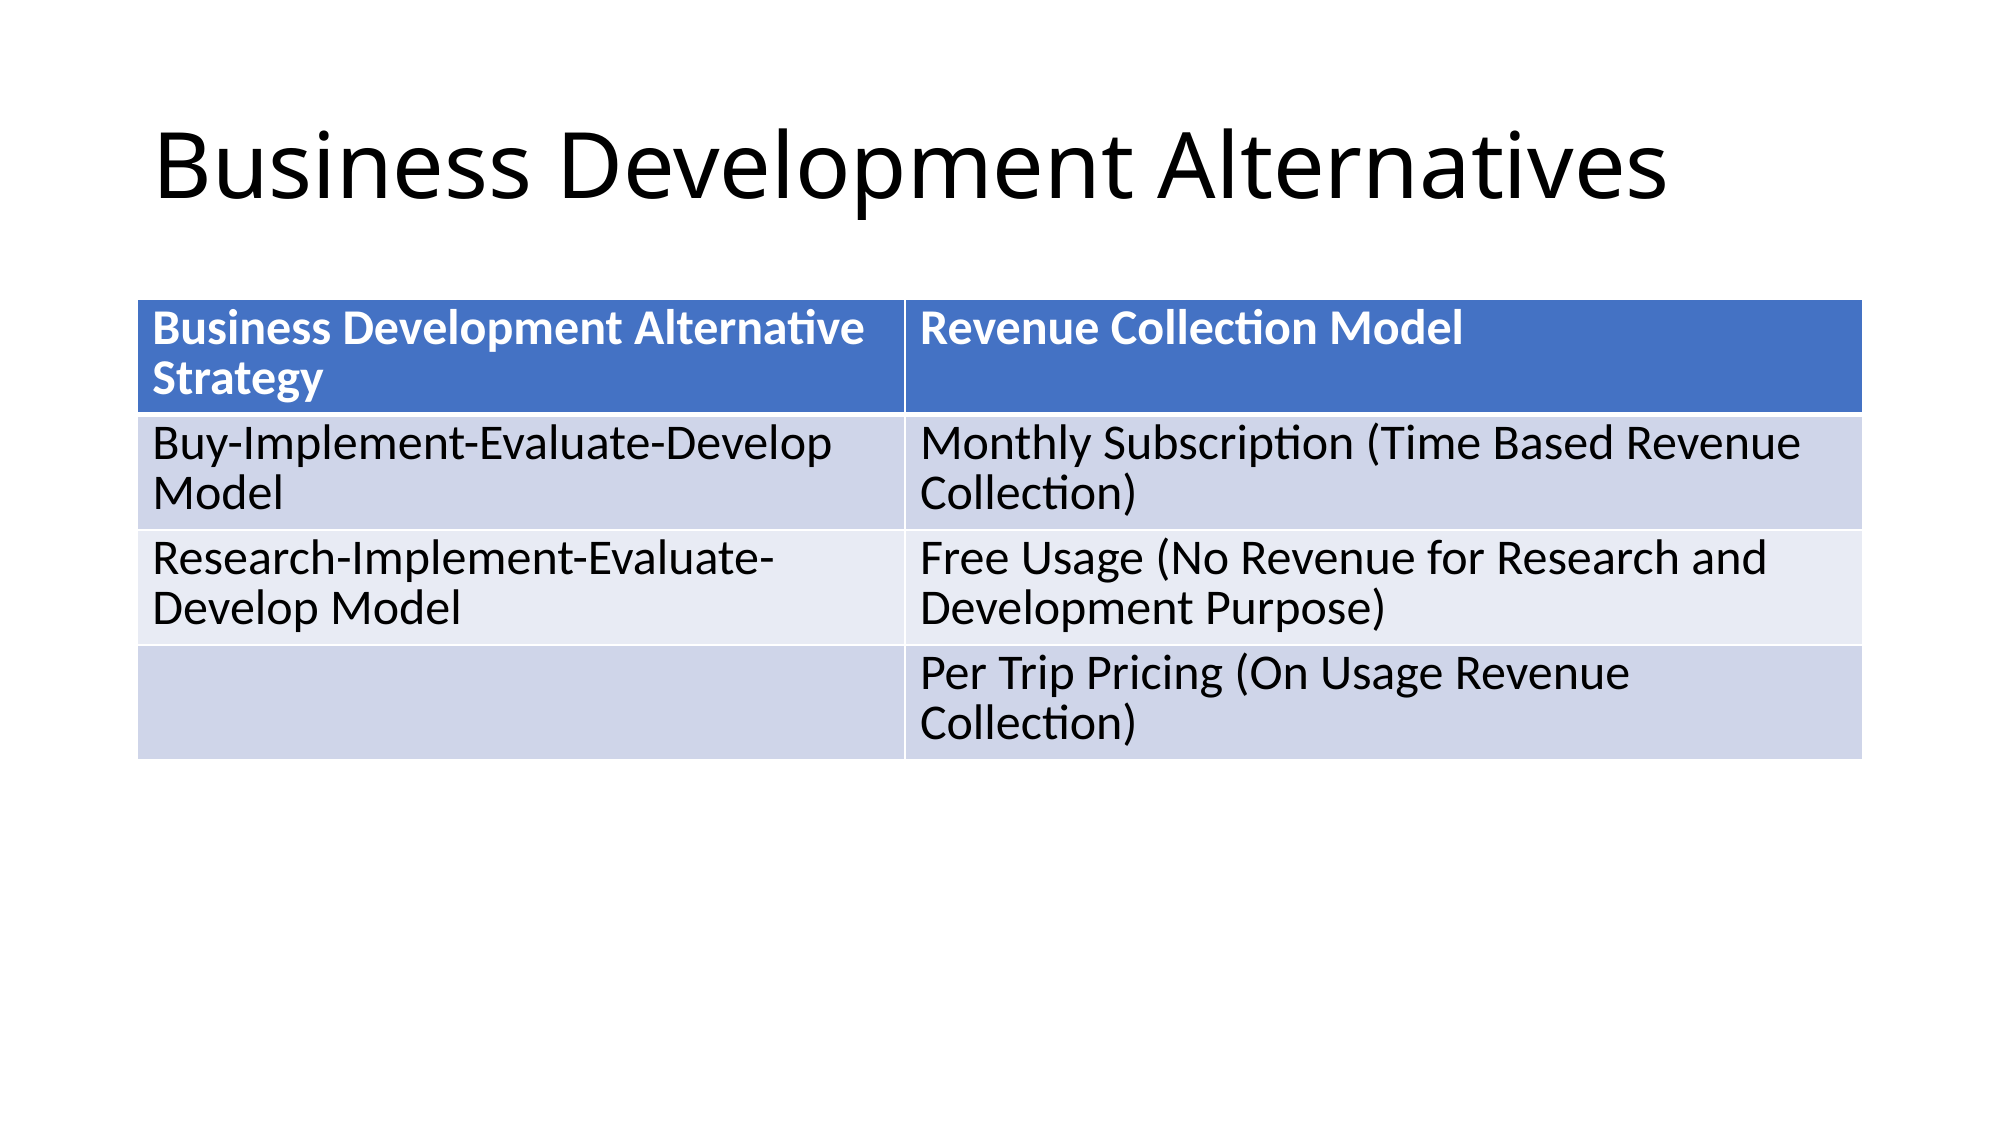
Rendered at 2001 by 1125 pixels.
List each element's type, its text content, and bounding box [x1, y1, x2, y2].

table_cell Free Usage (No Revenue for Research and Development Purpose) [906, 531, 1862, 644]
table_cell Buy-Implement-Evaluate-Develop Model [138, 417, 904, 529]
table_header Business Development Alternative Strategy [138, 300, 904, 412]
table_cell Per Trip Pricing (On Usage Revenue Collection) [906, 646, 1862, 759]
table_cell Research-Implement-Evaluate-Develop Model [138, 531, 904, 644]
table_cell [138, 646, 904, 759]
table_cell Monthly Subscription (Time Based Revenue Collection) [906, 417, 1862, 529]
table_header Revenue Collection Model [906, 300, 1862, 412]
title Business Development Alternatives [137, 59, 1863, 278]
